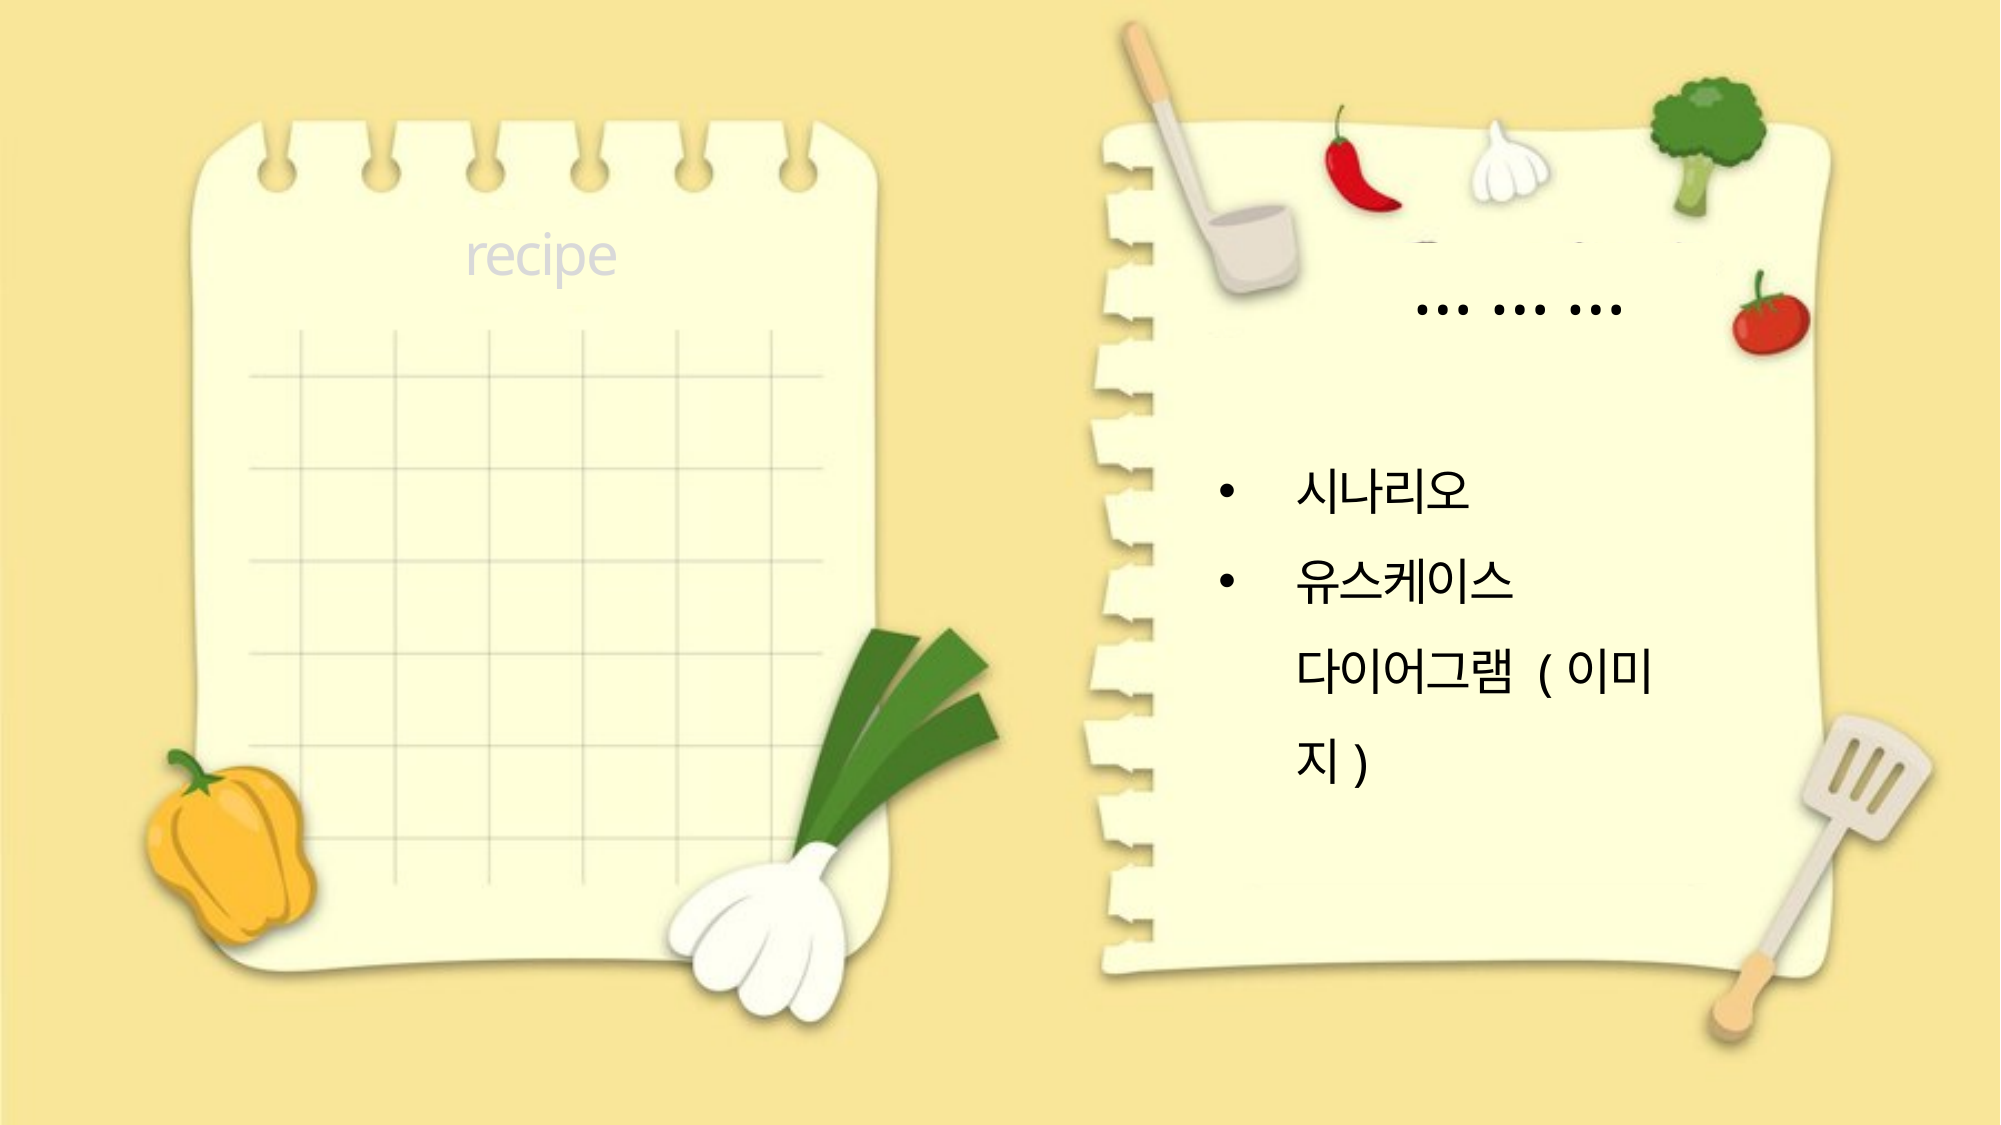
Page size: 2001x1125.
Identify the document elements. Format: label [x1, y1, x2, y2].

list [0, 0, 2000, 1125]
